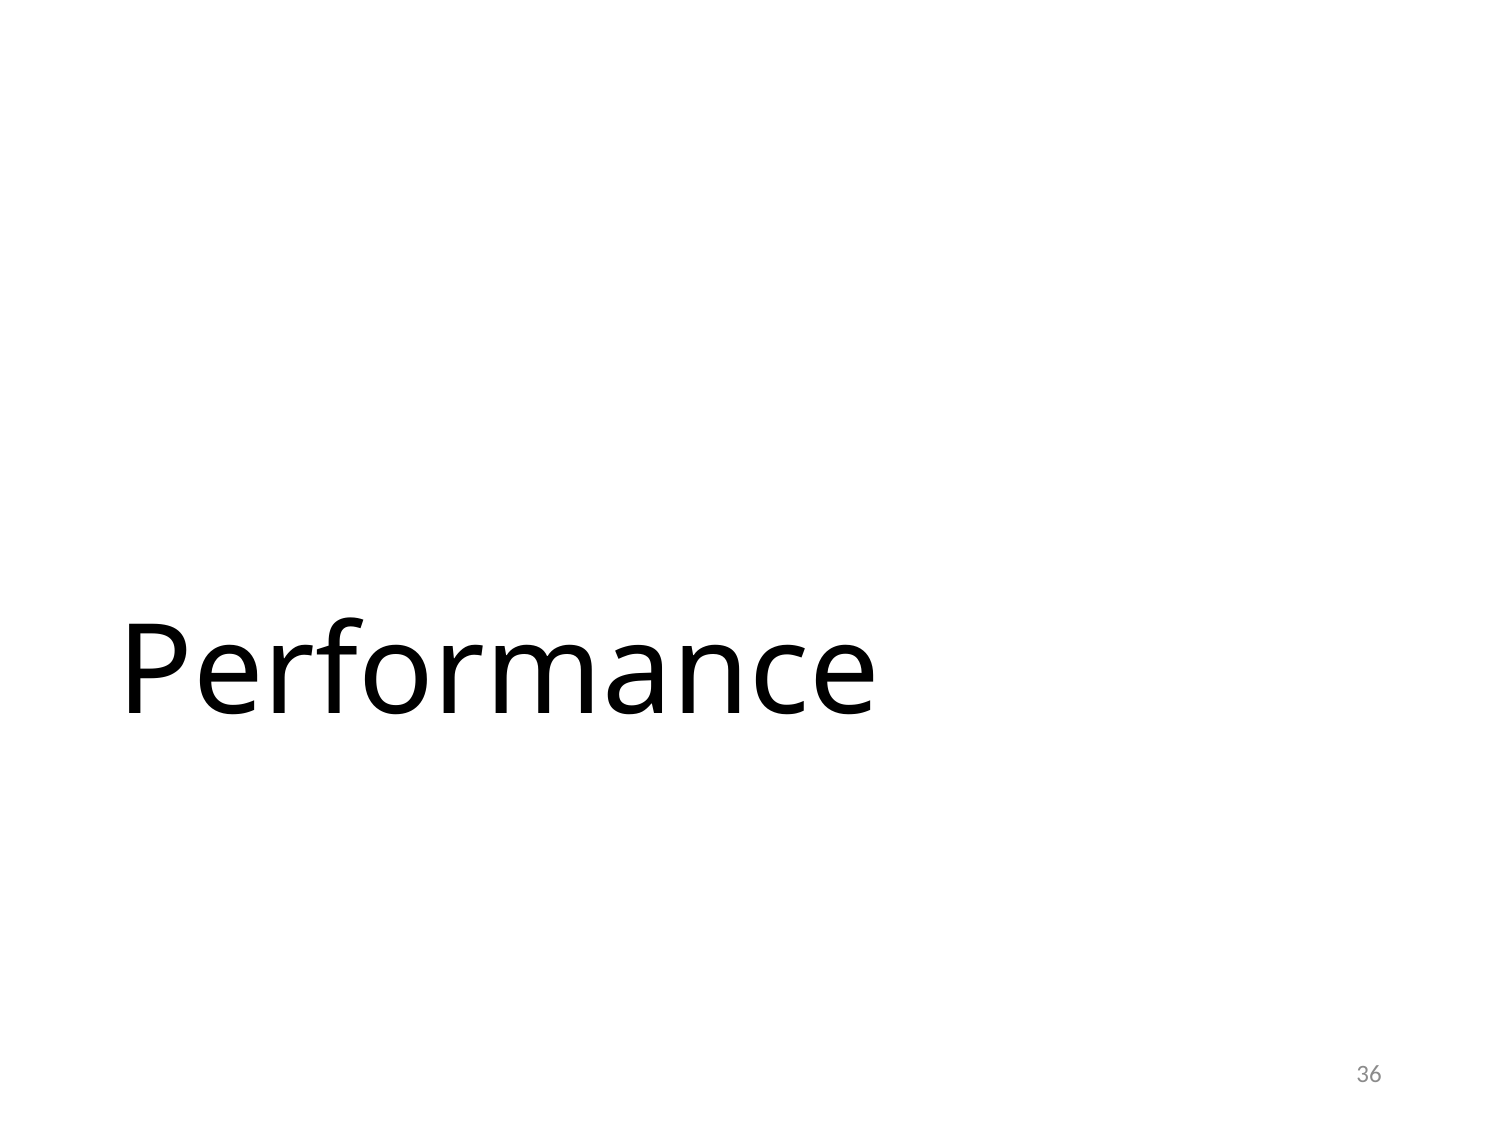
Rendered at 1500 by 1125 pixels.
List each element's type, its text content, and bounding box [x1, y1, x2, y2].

title Performance [102, 280, 1397, 749]
slide_number 36 [1059, 1042, 1397, 1103]
